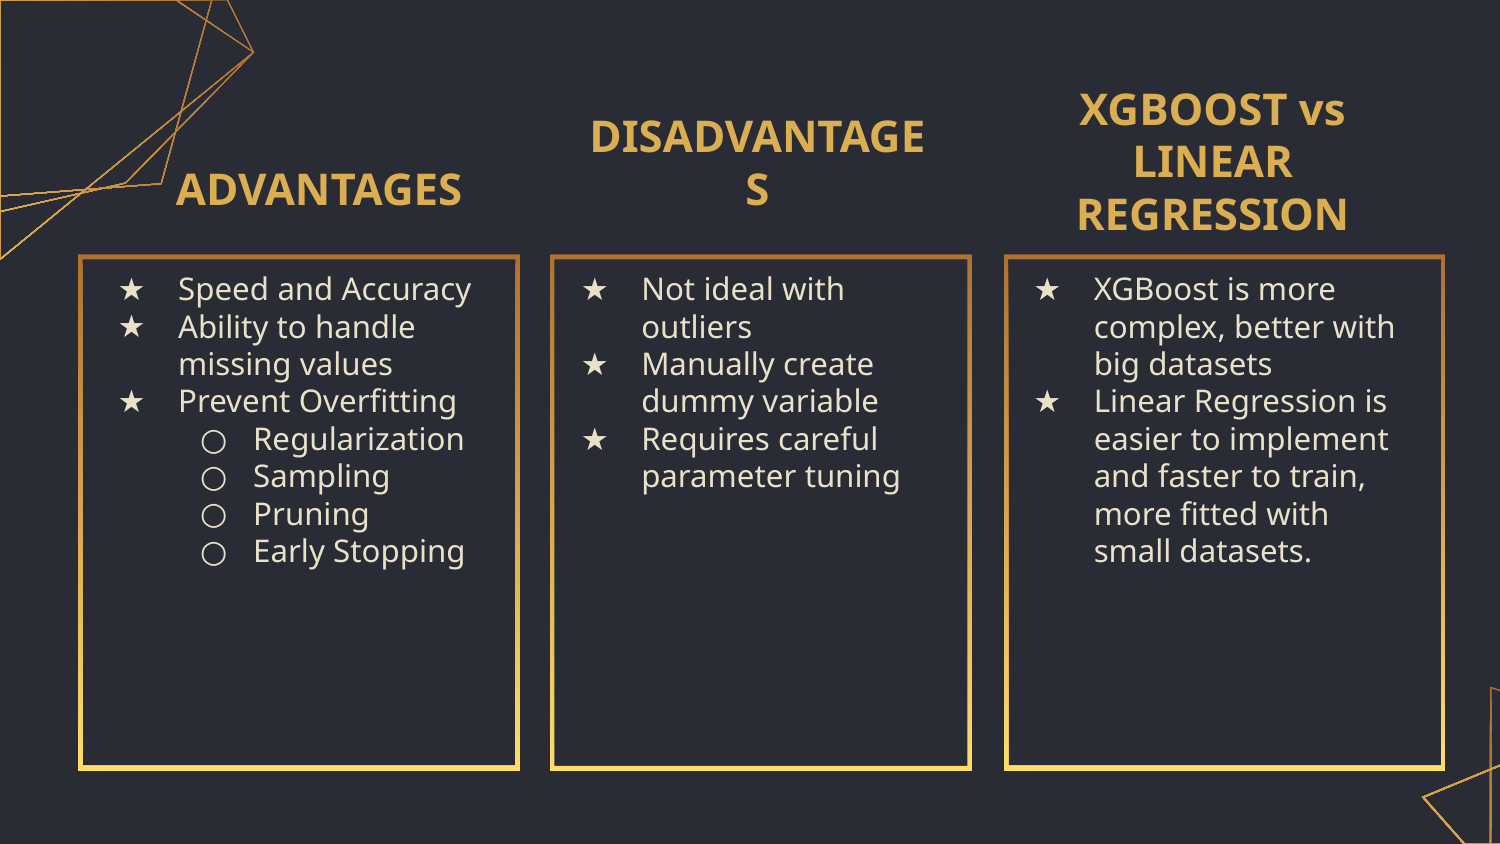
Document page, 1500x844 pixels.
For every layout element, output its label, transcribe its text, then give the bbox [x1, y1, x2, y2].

subtitle XGBOOST vs LINEAR REGRESSION [1019, 195, 1406, 254]
text_box [78, 254, 520, 771]
subtitle Speed and Accuracy Ability to handle missing values Prevent Overfitting Regularization Sampling Pruning Early Stopping [88, 254, 510, 751]
subtitle DISADVANTAGES [564, 170, 951, 230]
subtitle XGBoost is more complex, better with big datasets Linear Regression is easier to implement and faster to train, more fitted with small datasets. [1003, 254, 1425, 751]
text_box [1003, 254, 1446, 771]
text_box [550, 254, 972, 771]
subtitle Not ideal with outliers Manually create dummy variable Requires careful parameter tuning [551, 254, 973, 751]
subtitle ADVANTAGES [126, 170, 512, 230]
